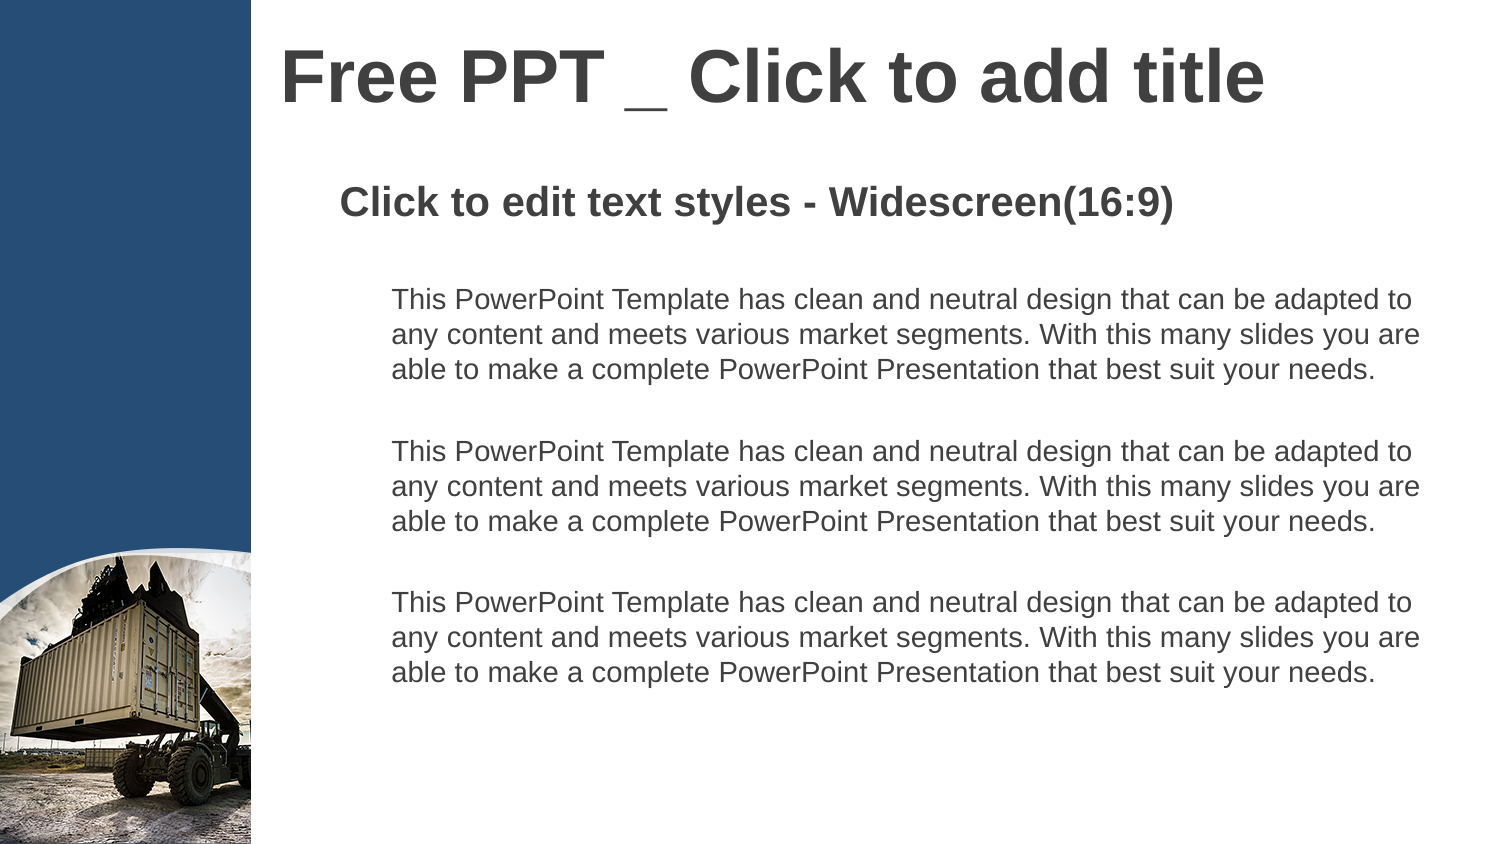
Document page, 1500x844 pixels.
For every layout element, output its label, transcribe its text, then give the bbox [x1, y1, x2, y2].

picture [0, 0, 1500, 844]
list Click to edit text styles - Widescreen(16:9) [324, 161, 1459, 238]
title Free PPT _ Click to add title [265, 0, 1500, 146]
list This PowerPoint Template has clean and neutral design that can be adapted to any content and meets various market segments. With this many slides you are able to make a complete PowerPoint Presentation that best suit your needs. This PowerPoint Template has clean and neutral design that can be adapted to any content and meets various market segments. With this many slides you are able to make a complete PowerPoint Presentation that best suit your needs. This PowerPoint Template has clean and neutral design that can be adapted to any content and meets various market segments. With this many slides you are able to make a complete PowerPoint Presentation that best suit your needs. [326, 273, 1461, 765]
